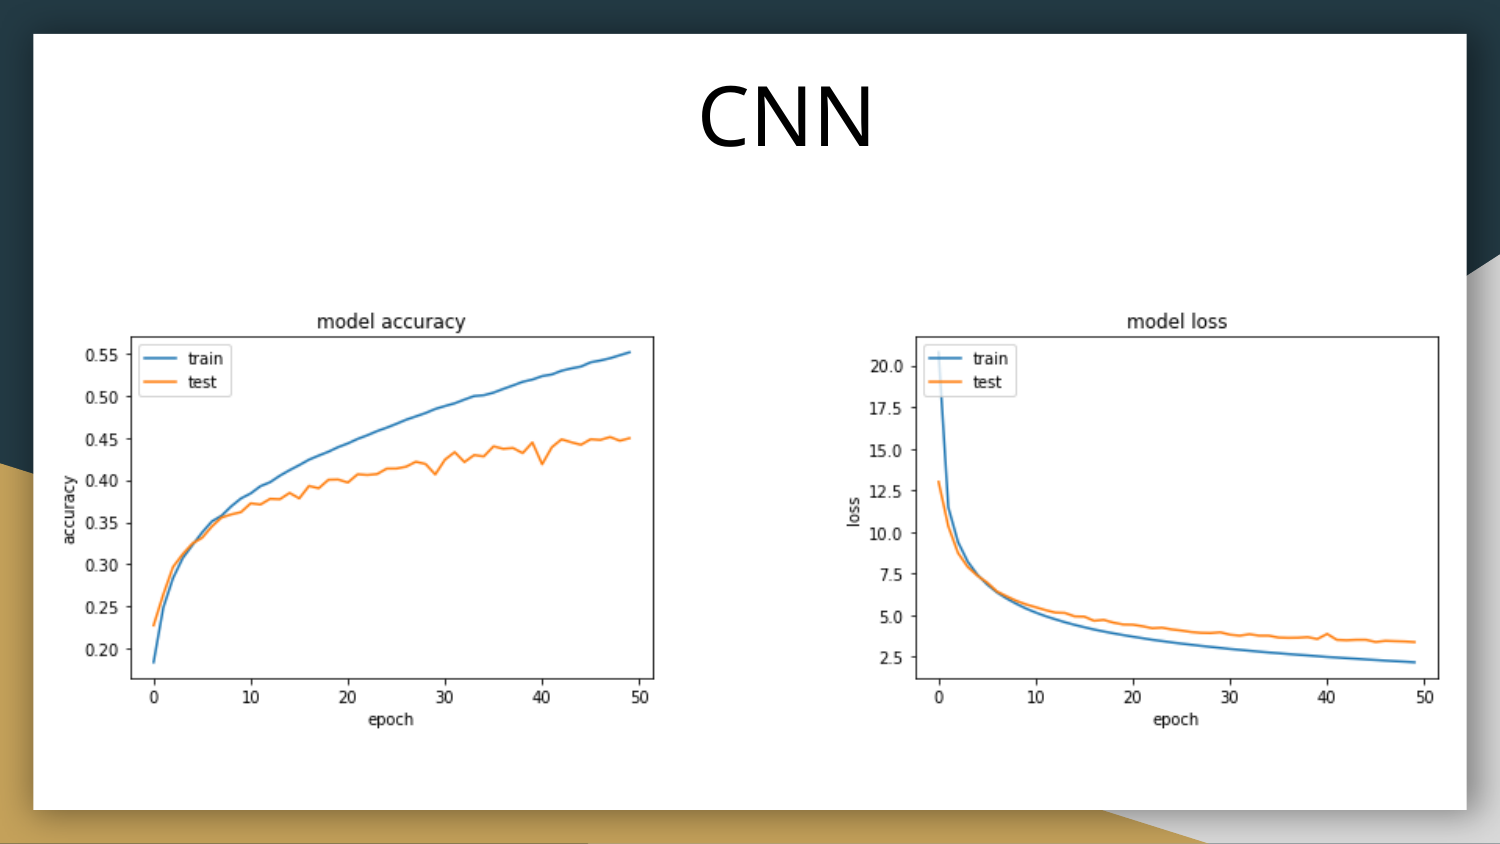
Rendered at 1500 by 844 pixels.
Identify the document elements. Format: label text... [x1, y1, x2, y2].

picture [836, 302, 1450, 738]
title CNN [51, 48, 1449, 202]
picture [50, 302, 664, 738]
